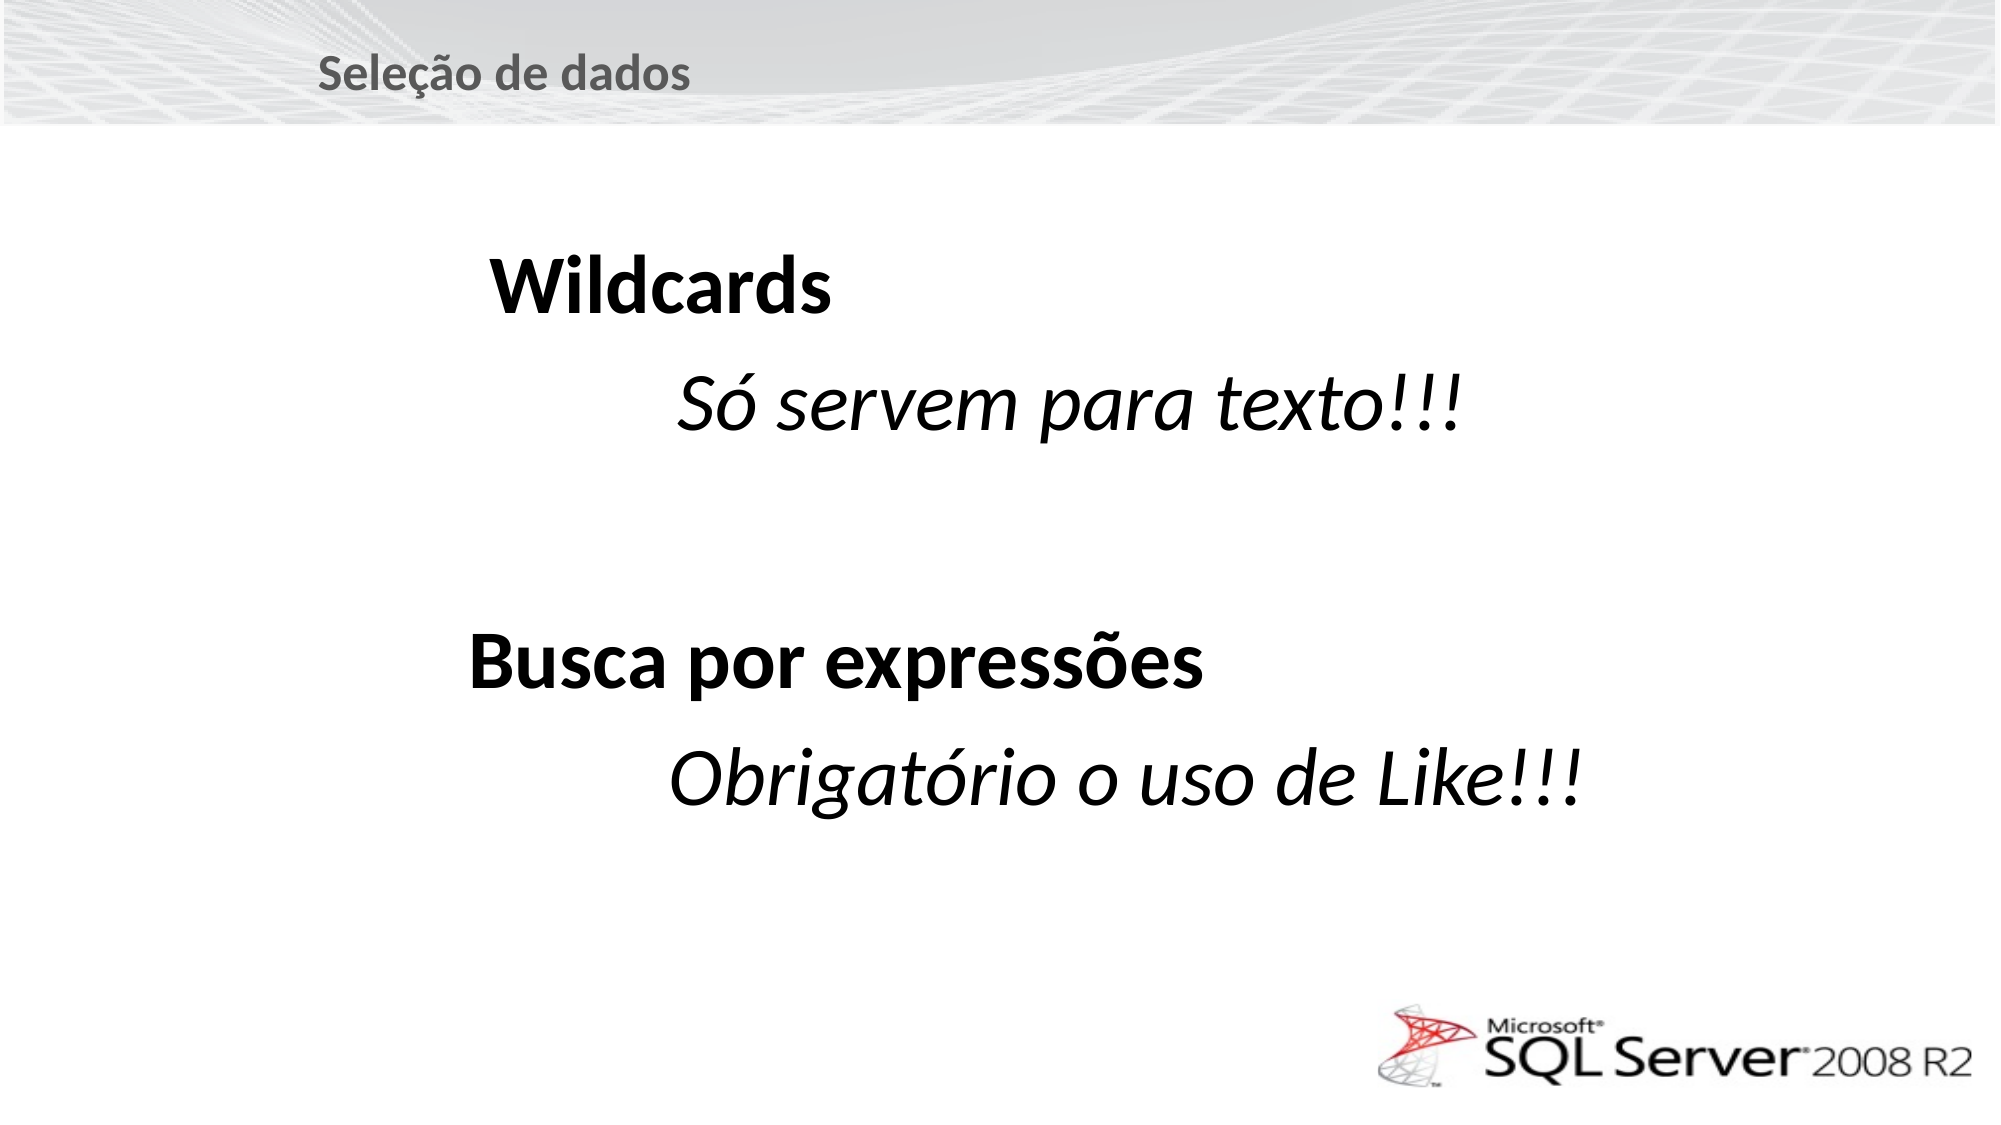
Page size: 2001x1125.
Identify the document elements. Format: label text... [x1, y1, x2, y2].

text_box Obrigatório o uso de Like!!! [654, 714, 1602, 830]
picture [1377, 999, 1972, 1101]
text_box Só servem para texto!!! [662, 339, 1482, 455]
text_box Wildcards [474, 222, 848, 338]
text_box Seleção de dados [303, 30, 788, 109]
picture [0, 0, 2000, 126]
text_box Busca por expressões [453, 597, 1221, 713]
